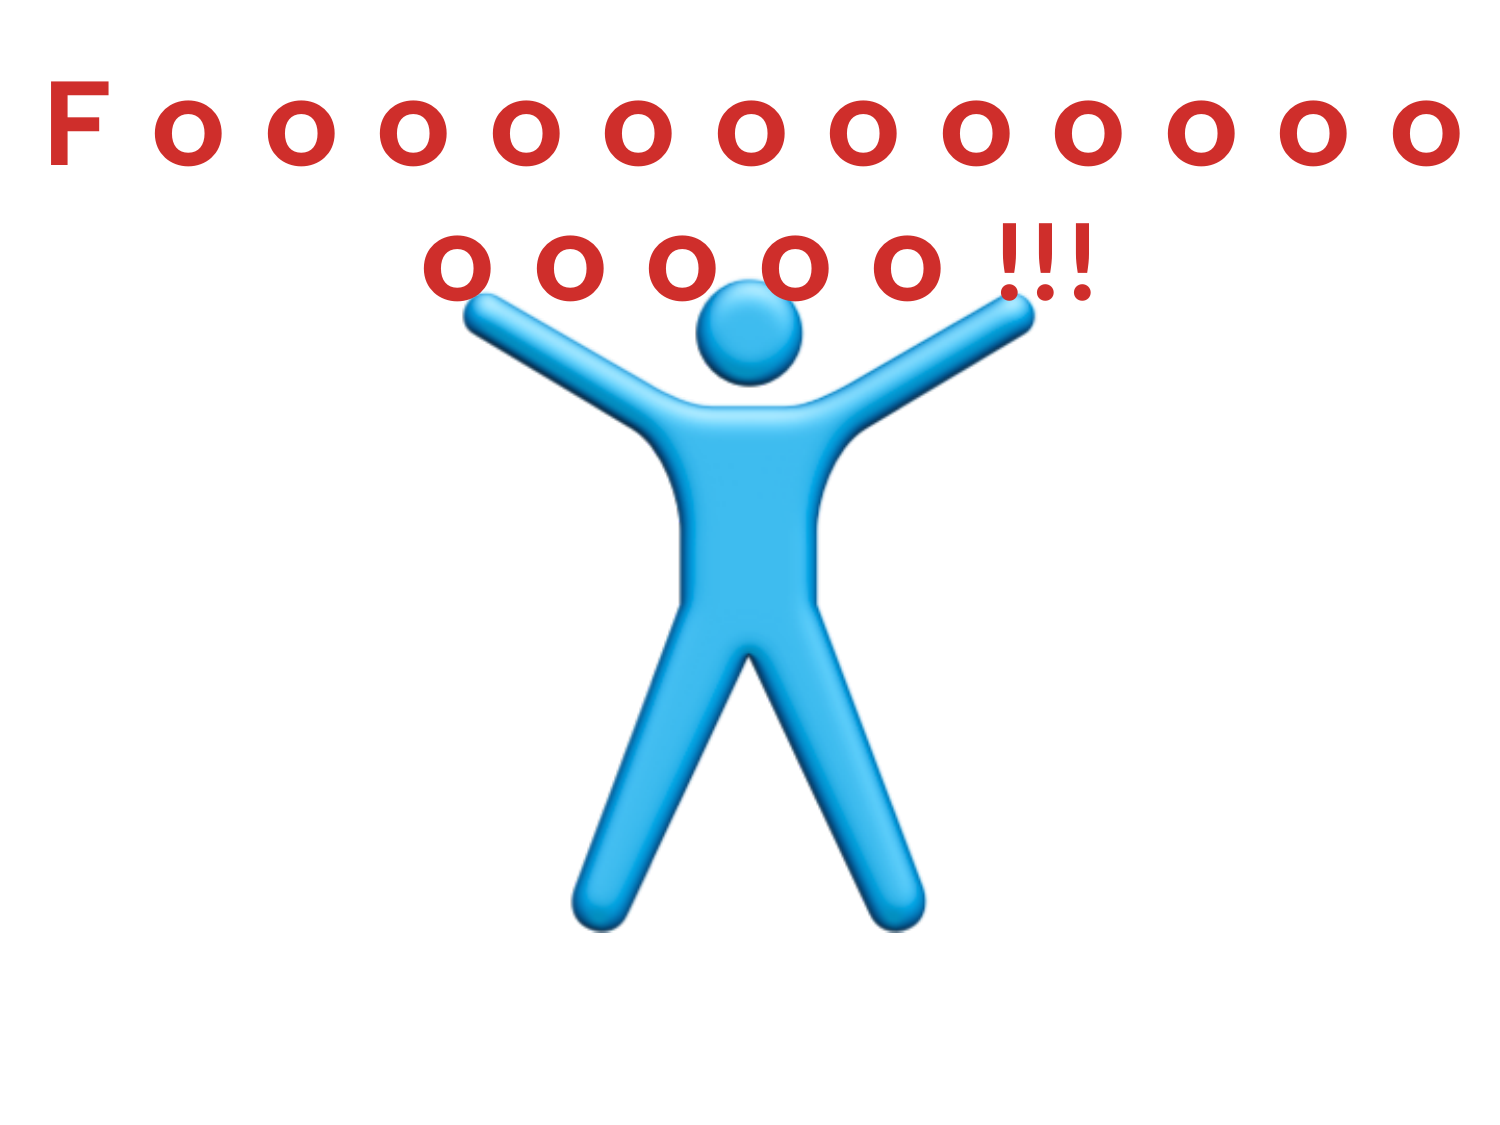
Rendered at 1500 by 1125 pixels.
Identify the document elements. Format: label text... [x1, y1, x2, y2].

text_box Ｆｏｏｏｏｏｏｏｏｏｏｏｏｏｏｏｏｏ!!! [3, 45, 1500, 331]
picture [407, 266, 1074, 933]
